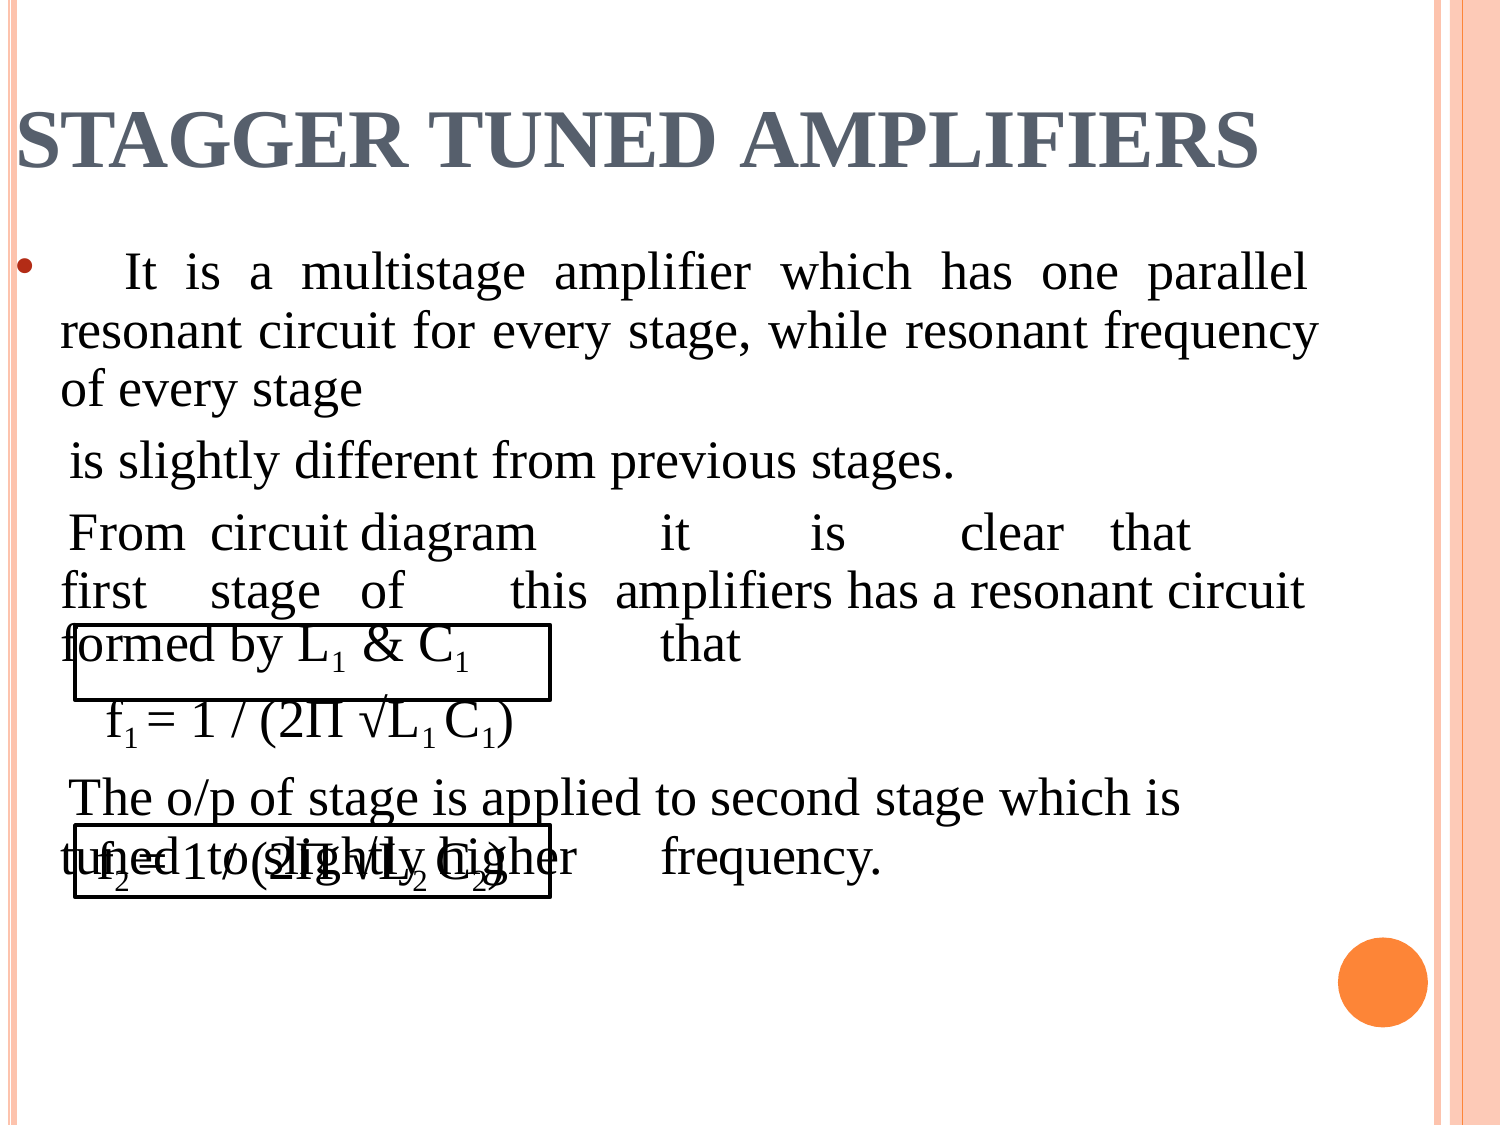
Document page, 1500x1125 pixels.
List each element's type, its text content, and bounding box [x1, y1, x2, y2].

title STAGGER TUNED AMPLIFIERS [12, 82, 1268, 234]
text_box It is a multistage amplifier which has one parallel resonant circuit for every stage, while resonant frequency of every stage is slightly different from previous stages. From circuit diagram it is clear that first stage of this amplifiers has a resonant circuit formed by L1 & C1 that f1 = 1 / (2Π √L1 C1) The o/p of stage is applied to second stage which is tuned to slightly higher frequency. [6, 234, 1348, 886]
text_box f2 = 1 / (2Π √L2 C2) [75, 825, 551, 898]
